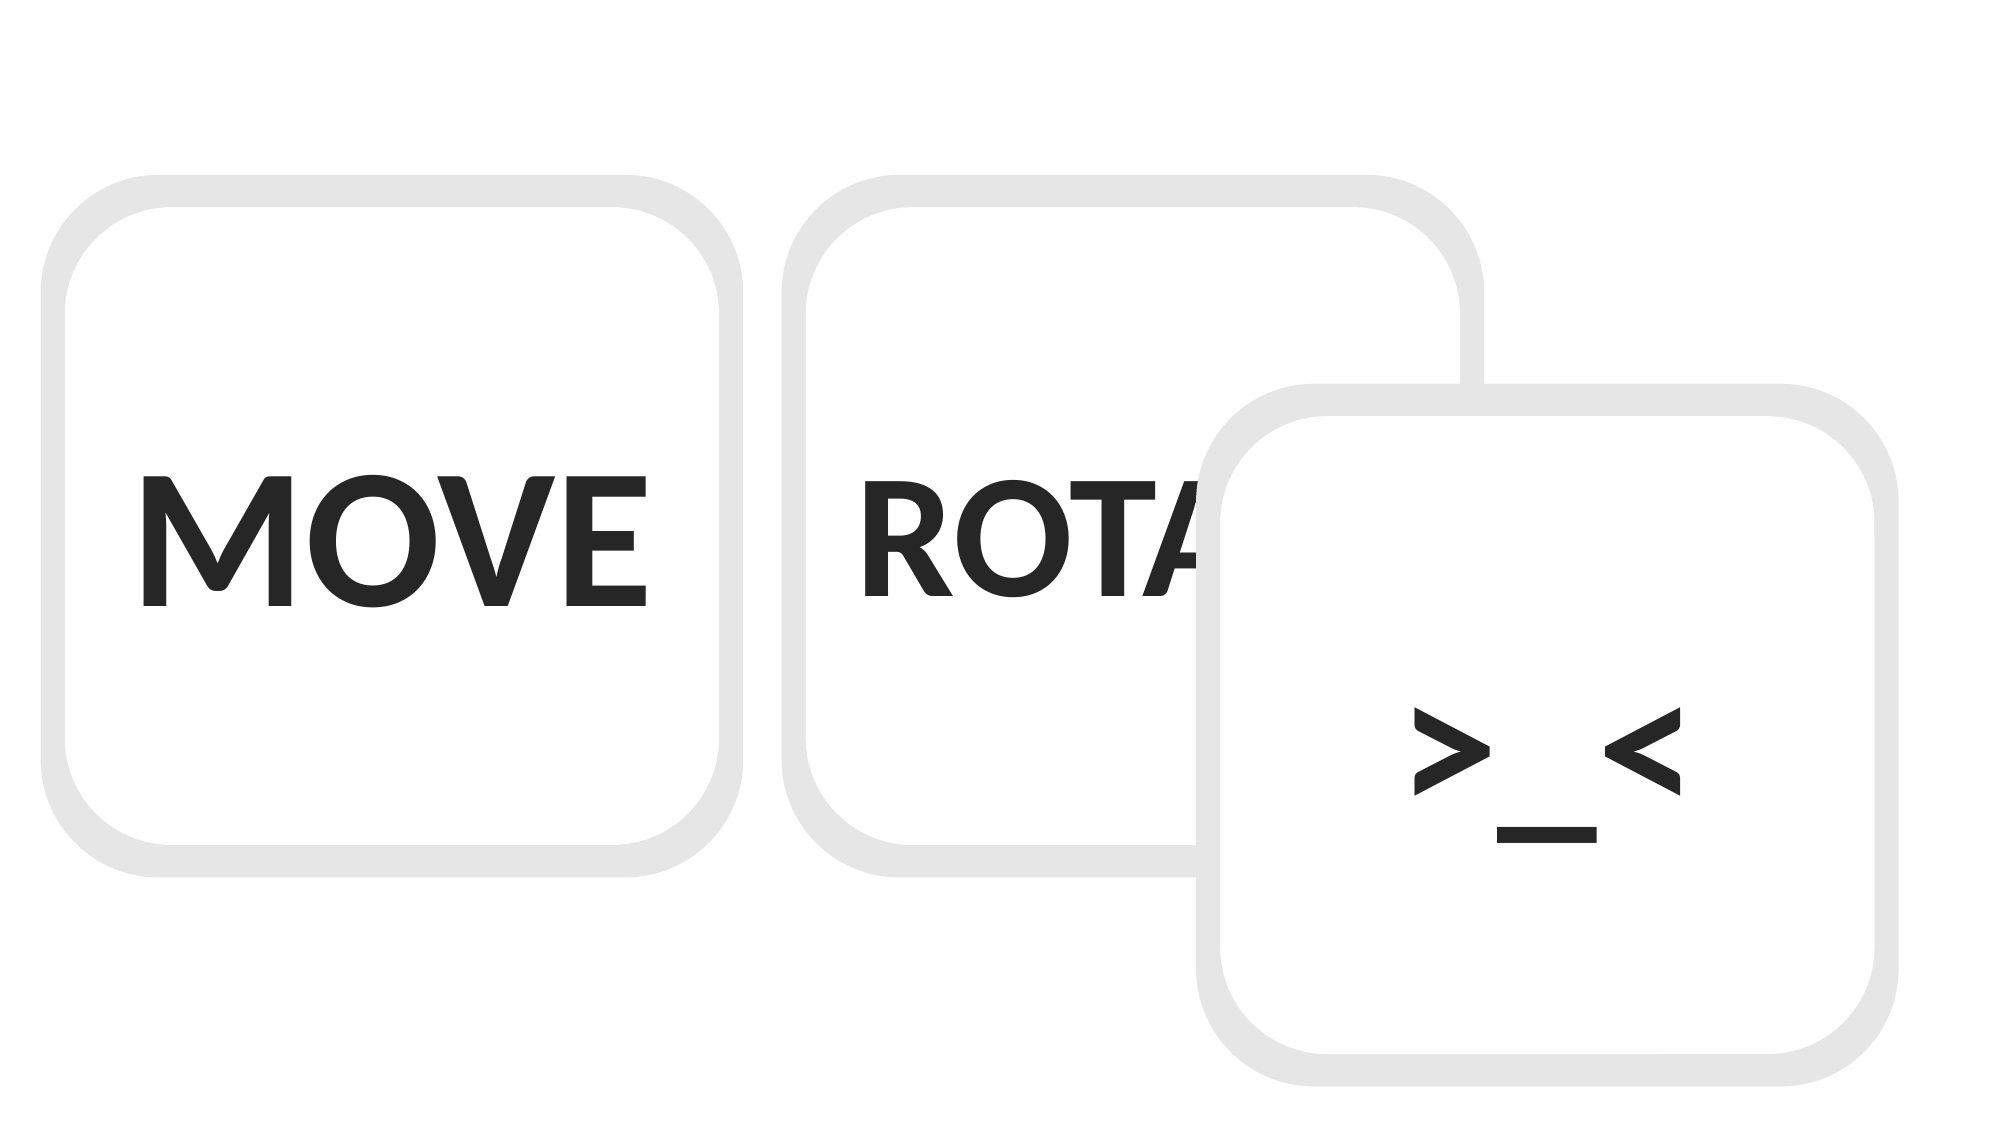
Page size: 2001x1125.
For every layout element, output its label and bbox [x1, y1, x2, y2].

text_box [782, 175, 1484, 877]
text_box [1197, 384, 1898, 1086]
text_box [41, 175, 743, 877]
